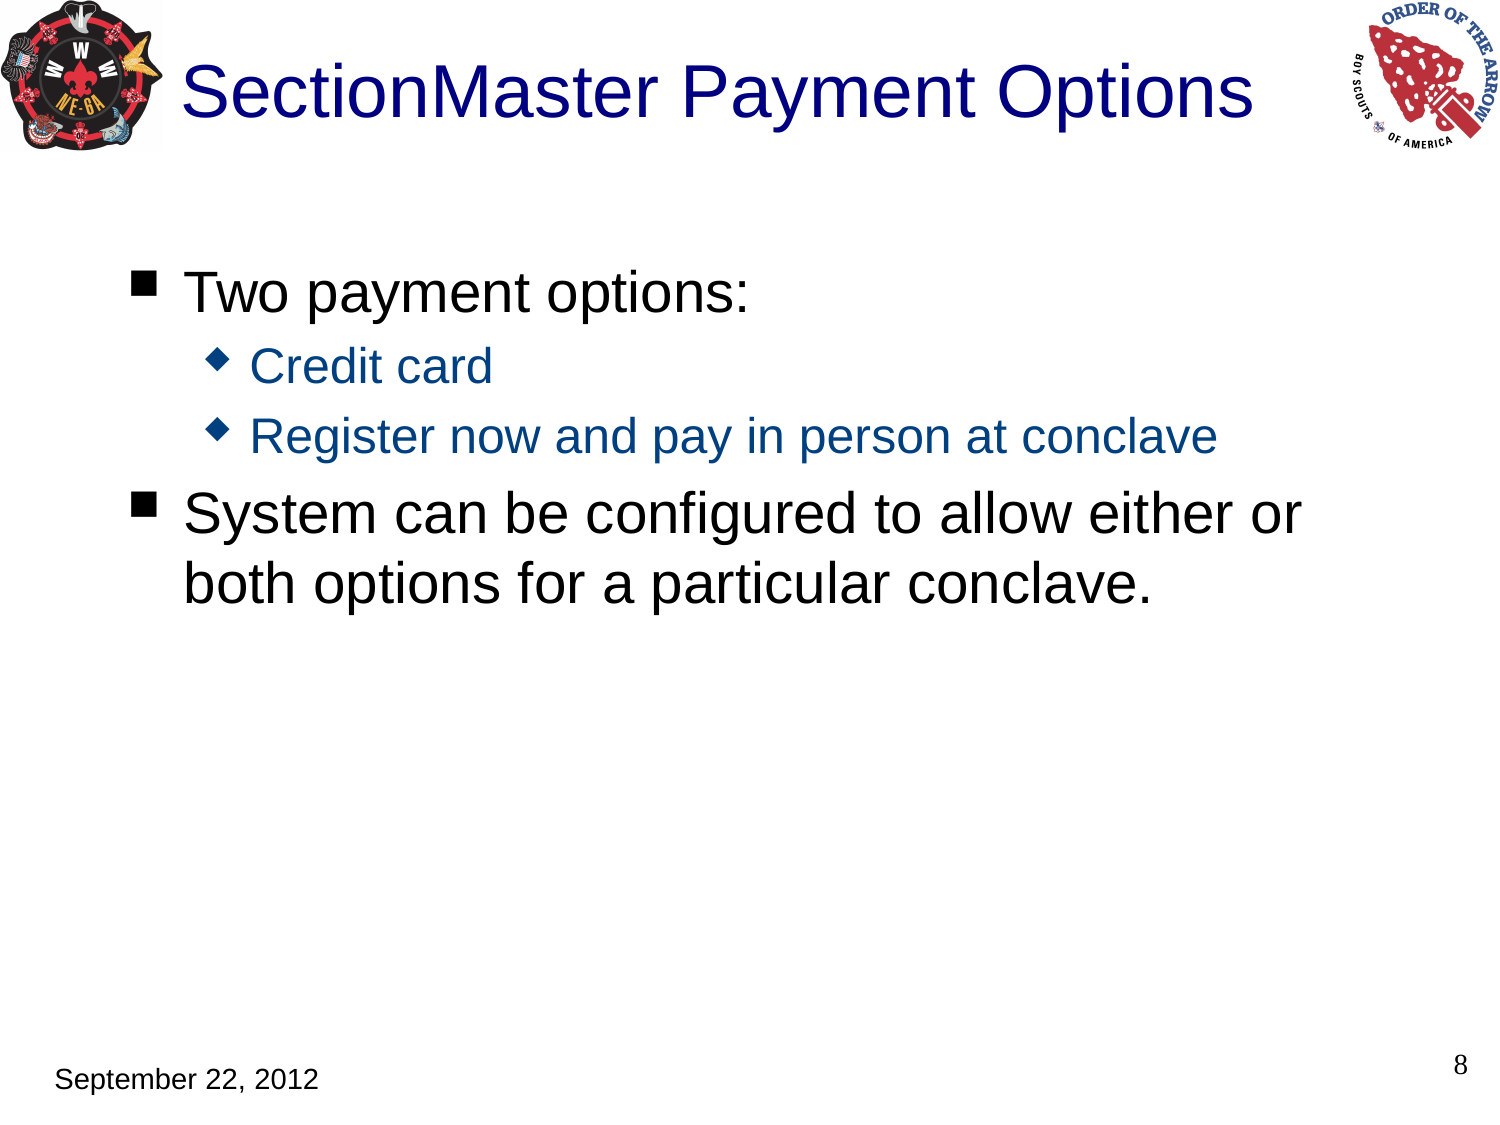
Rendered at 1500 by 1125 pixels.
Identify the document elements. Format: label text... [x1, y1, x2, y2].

picture [0, 0, 163, 151]
picture [1375, 0, 1500, 150]
title SectionMaster Payment Options [164, 0, 1375, 175]
slide_number 8 [1170, 1024, 1484, 1101]
list Two payment options: Credit card Register now and pay in person at conclave System can be configured to allow either or both options for a particular conclave. [112, 246, 1388, 995]
